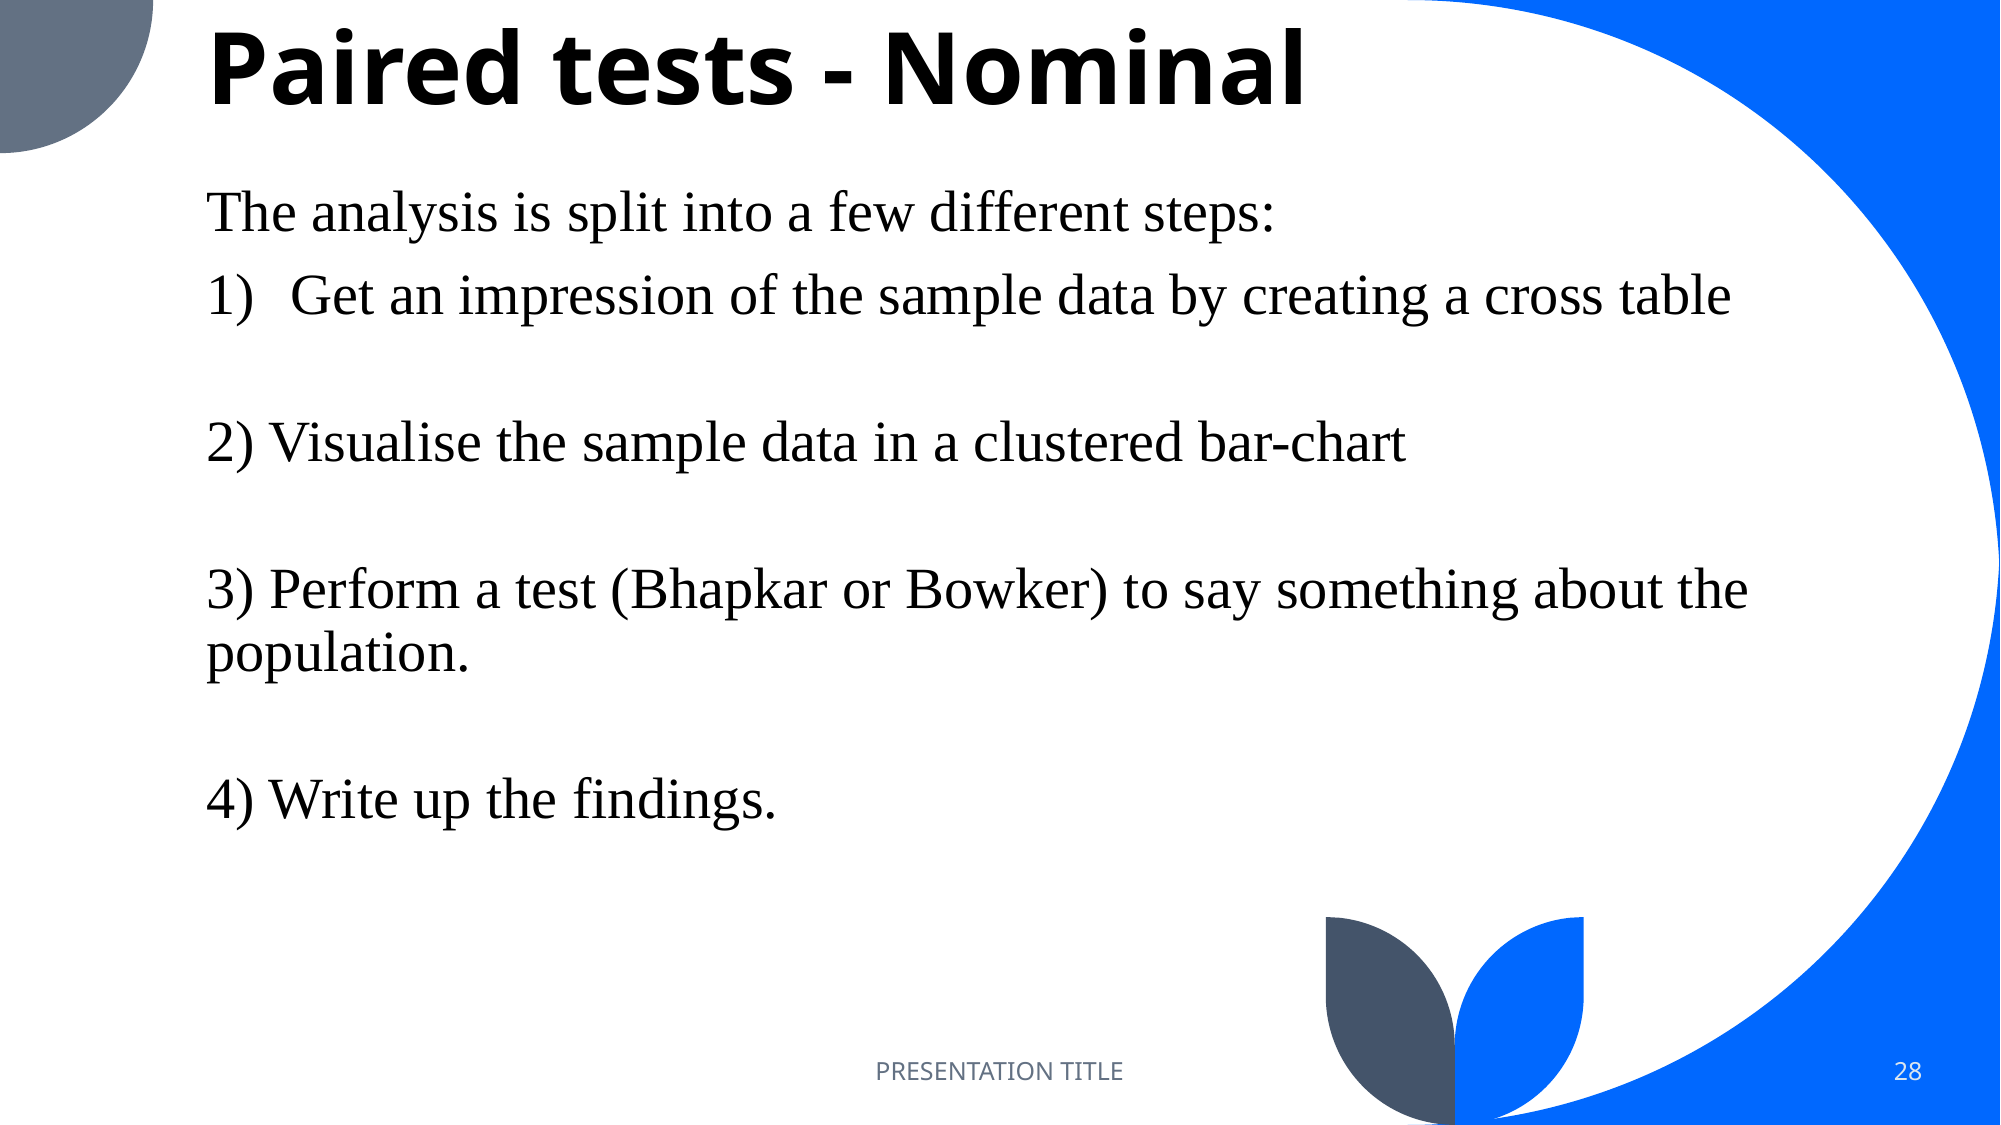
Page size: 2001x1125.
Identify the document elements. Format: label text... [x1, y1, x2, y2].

footer PRESENTATION TITLE [662, 1042, 1338, 1103]
list The analysis is split into a few different steps: Get an impression of the sample data by creating a cross table 2) Visualise the sample data in a clustered bar-chart 3) Perform a test (Bhapkar or Bowker) to say something about the population. 4) Write up the findings. [191, 173, 1796, 954]
title Paired tests - Nominal [191, 62, 1796, 134]
slide_number 28 [1665, 1042, 1938, 1103]
